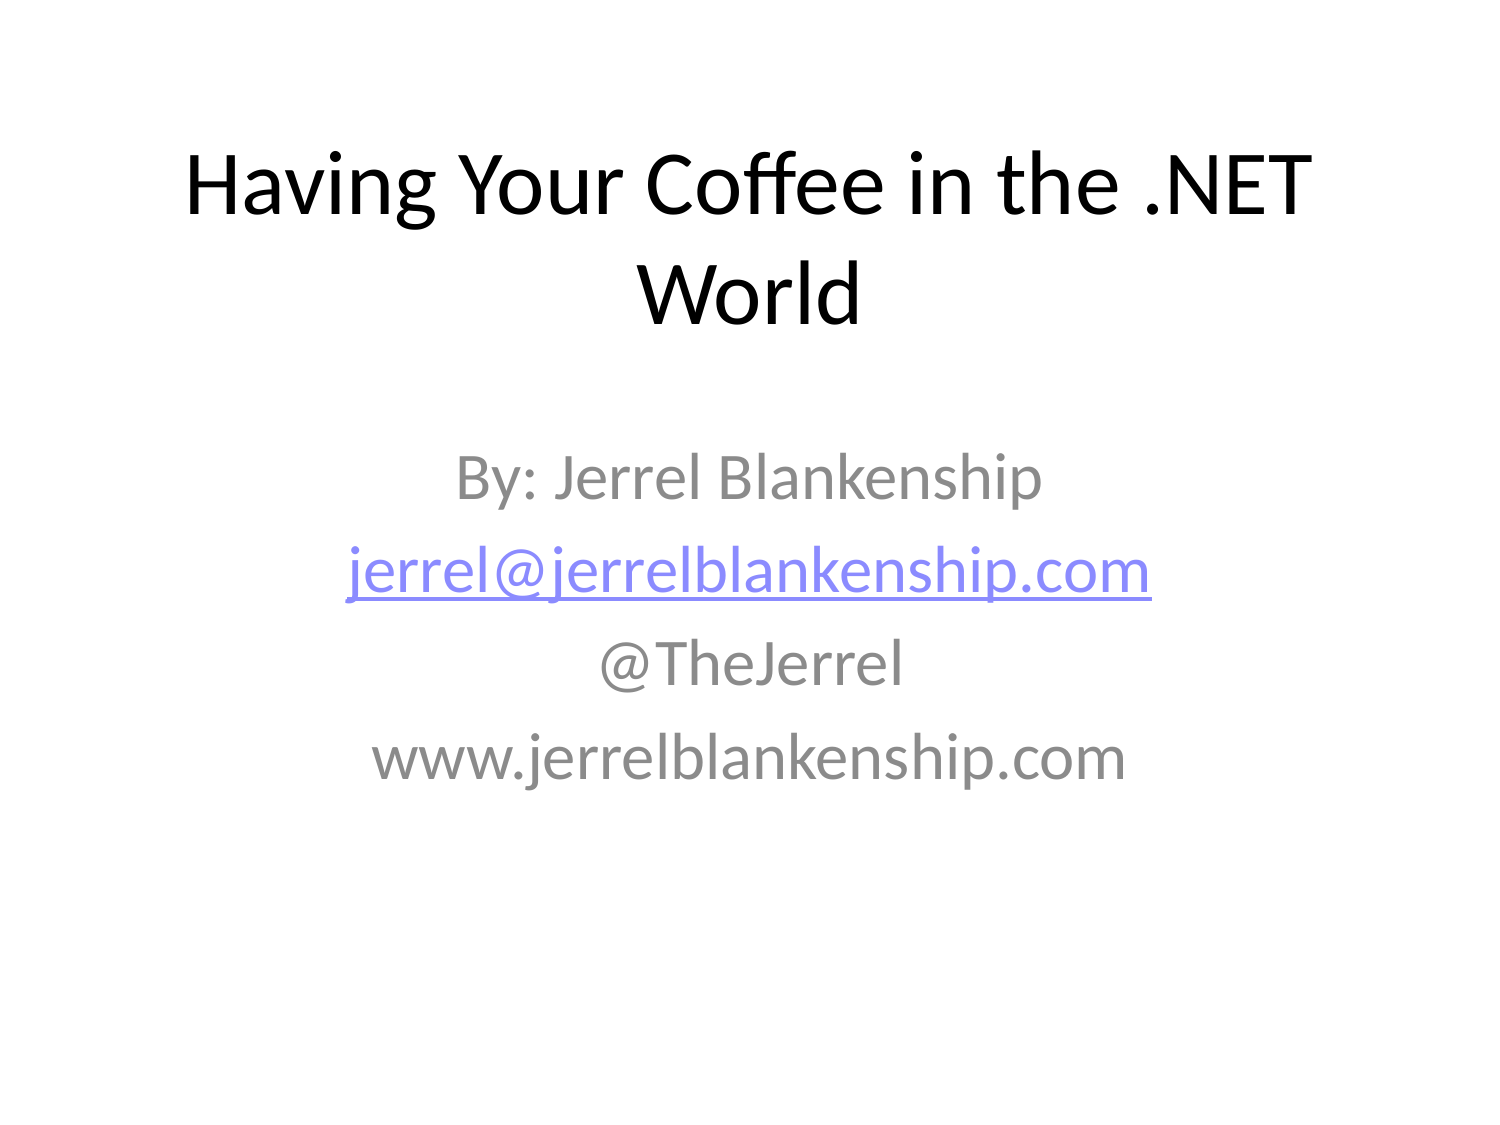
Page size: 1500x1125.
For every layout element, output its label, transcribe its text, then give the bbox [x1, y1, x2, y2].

subtitle By: Jerrel Blankenship jerrel@jerrelblankenship.com @TheJerrel www.jerrelblankenship.com [225, 425, 1275, 888]
title Having Your Coffee in the .NET World [112, 112, 1388, 354]
